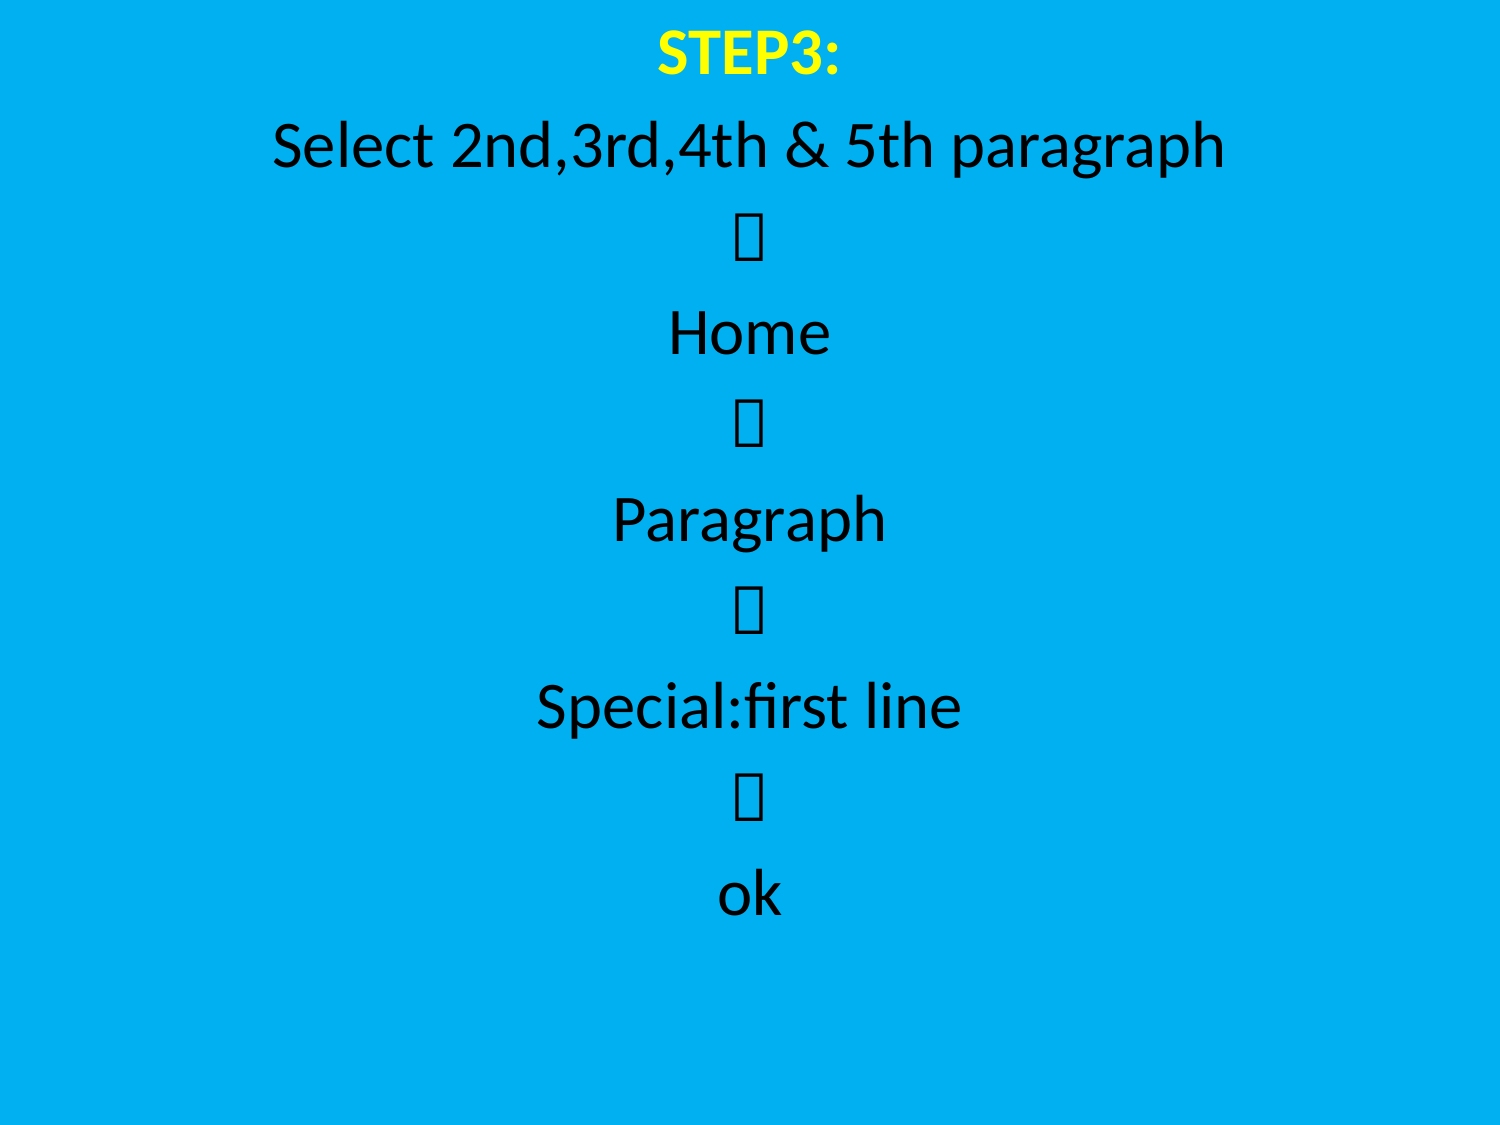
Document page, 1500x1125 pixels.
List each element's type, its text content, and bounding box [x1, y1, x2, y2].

list STEP3: Select 2nd,3rd,4th & 5th paragraph  Home  Paragraph  Special:first line  ok [75, 0, 1425, 1005]
